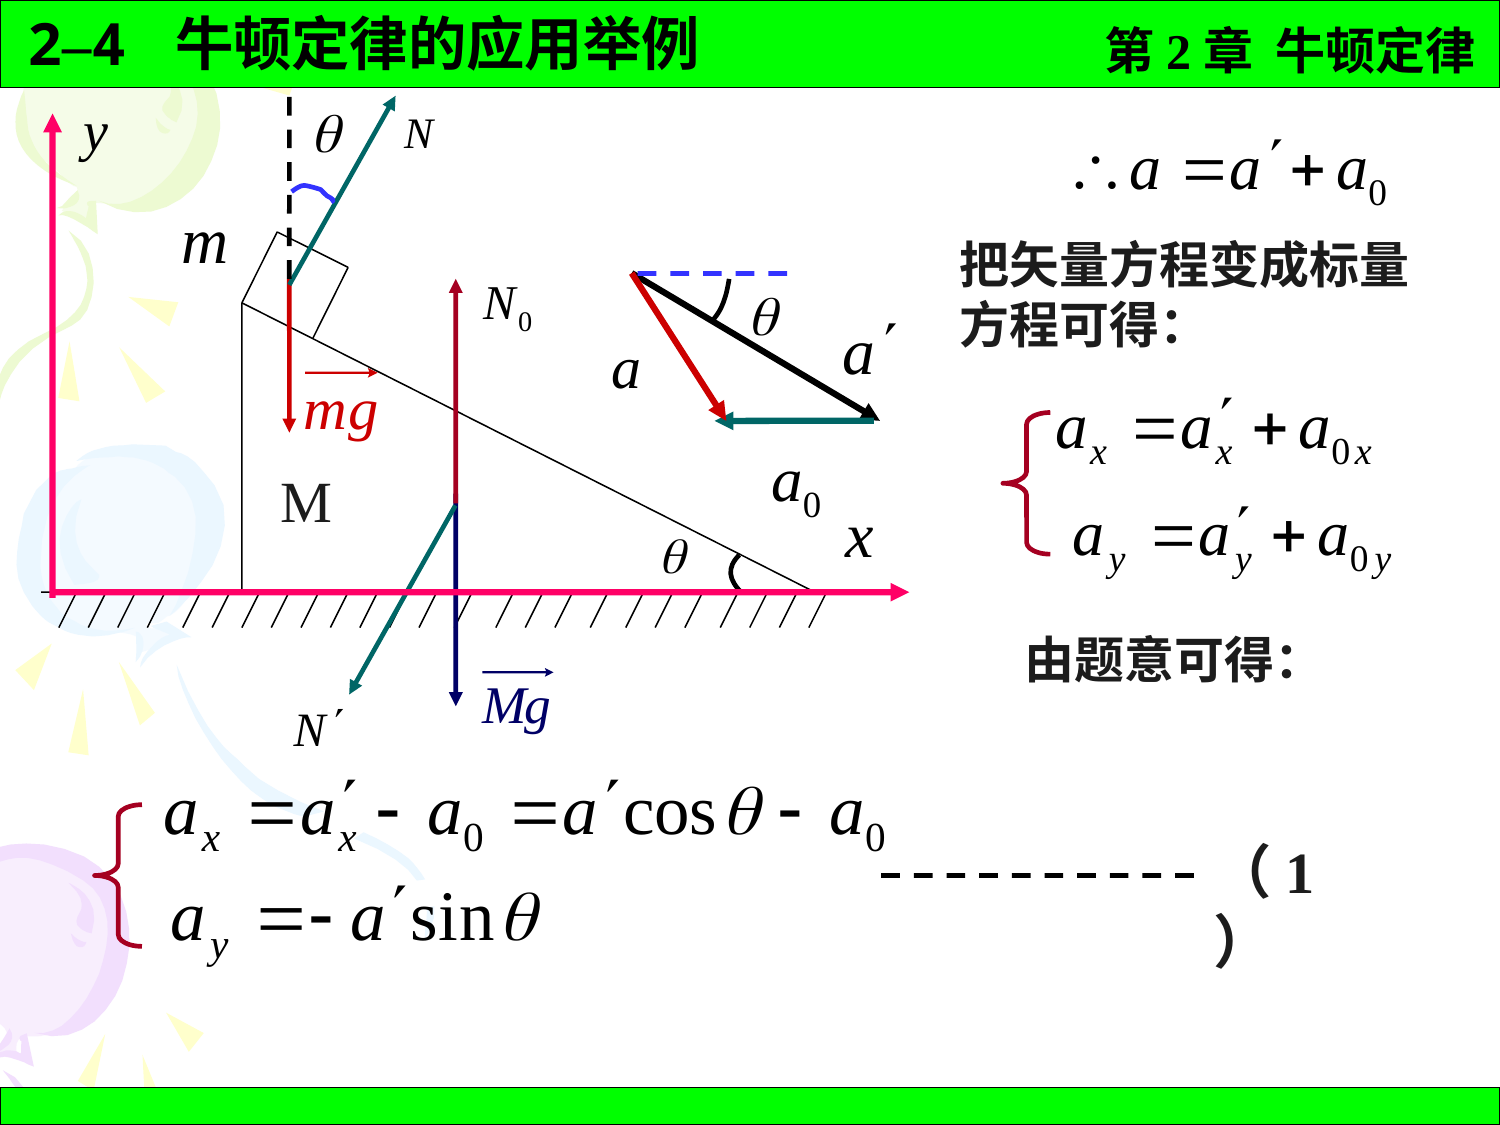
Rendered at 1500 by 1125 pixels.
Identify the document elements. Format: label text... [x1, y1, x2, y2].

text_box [1068, 125, 1400, 222]
text_box 由题意可得： [1009, 621, 1341, 697]
text_box （1） [1198, 828, 1394, 983]
text_box [1002, 412, 1051, 555]
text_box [832, 314, 904, 391]
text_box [1062, 491, 1406, 594]
text_box 把矢量方程变成标量方程可得： [944, 225, 1430, 361]
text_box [159, 869, 556, 982]
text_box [602, 337, 653, 404]
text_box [152, 763, 898, 870]
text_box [41, 95, 910, 759]
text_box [1045, 382, 1382, 481]
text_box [306, 101, 354, 167]
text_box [761, 438, 830, 534]
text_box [744, 284, 791, 350]
text_box [94, 804, 142, 947]
